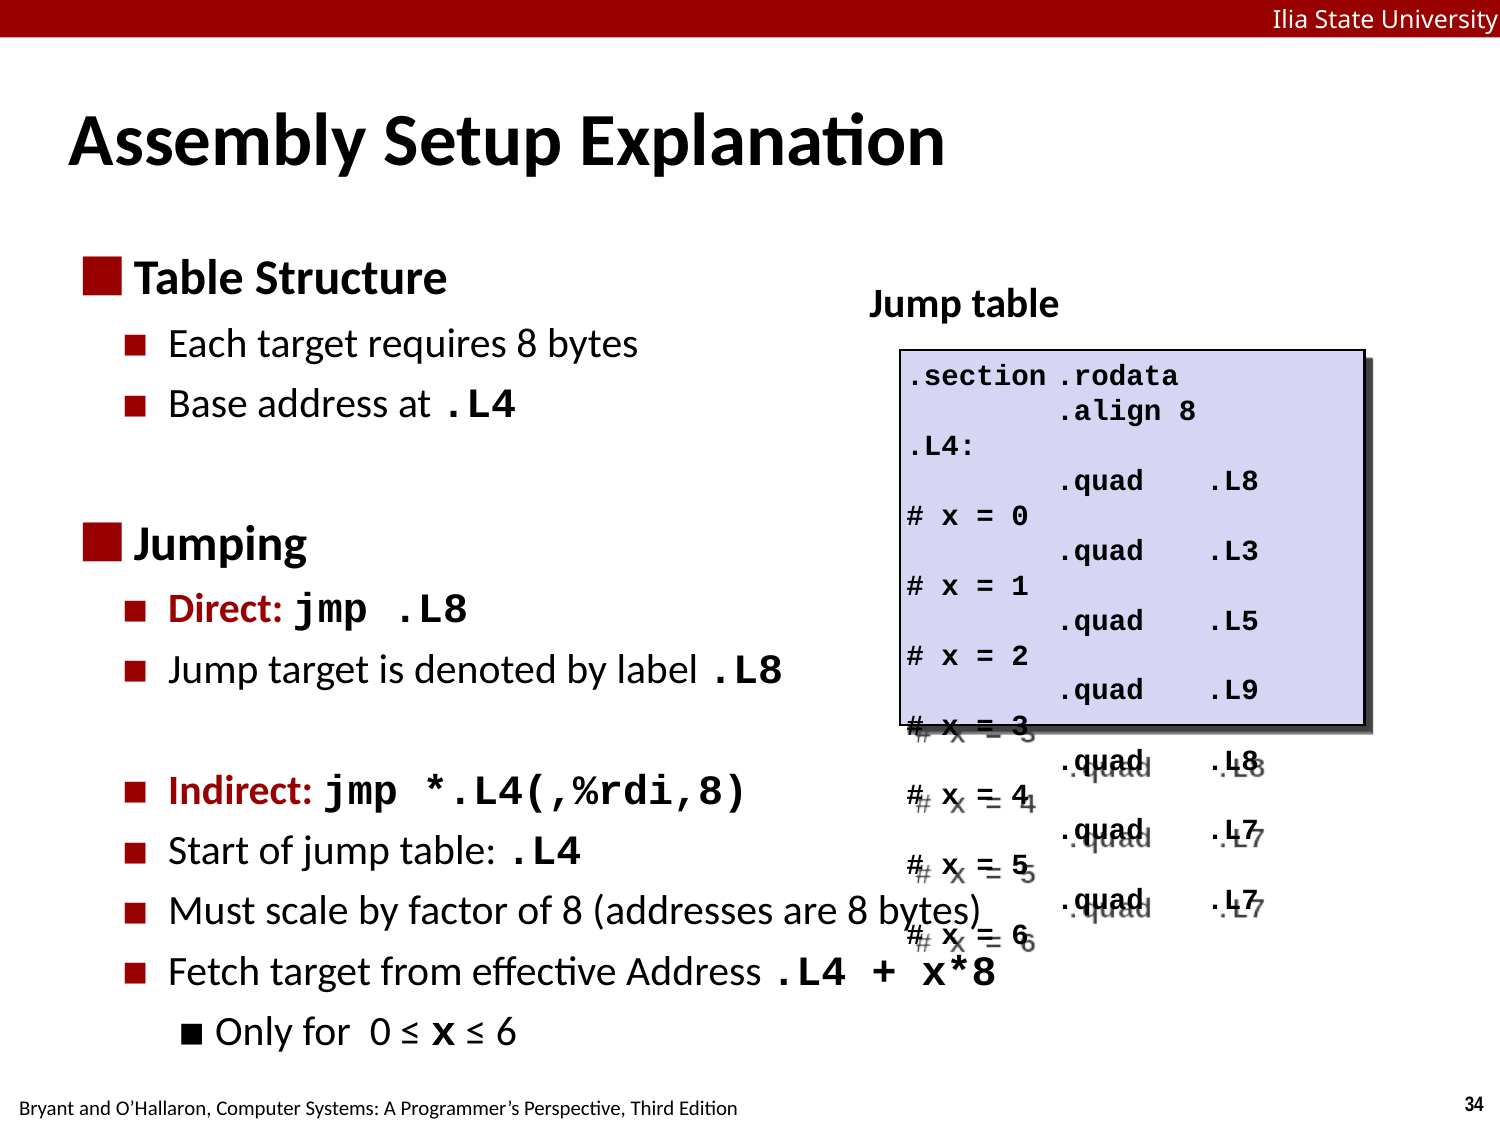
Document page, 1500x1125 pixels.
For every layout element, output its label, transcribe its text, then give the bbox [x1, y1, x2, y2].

text_box Jump table [862, 270, 1067, 333]
text_box .section .rodata .align 8 .L4: .quad .L8 # x = 0 .quad .L3 # x = 1 .quad .L5 # x = 2 .quad .L9 # x = 3 .quad .L8 # x = 4 .quad .L7 # x = 5 .quad .L7 # x = 6 [900, 349, 1365, 725]
title Assembly Setup Explanation [62, 41, 1438, 230]
text_box [0, 0, 1500, 38]
text_box Ilia State University [1272, 3, 1500, 33]
list Table Structure Each target requires 8 bytes Base address at .L4 Jumping Direct: jmp .L8 Jump target is denoted by label .L8 Indirect: jmp *.L4(,%rdi,8) Start of jump table: .L4 Must scale by factor of 8 (addresses are 8 bytes) Fetch target from effective Address .L4 + x*8 Only for 0 ≤ x ≤ 6 [62, 237, 1438, 1084]
